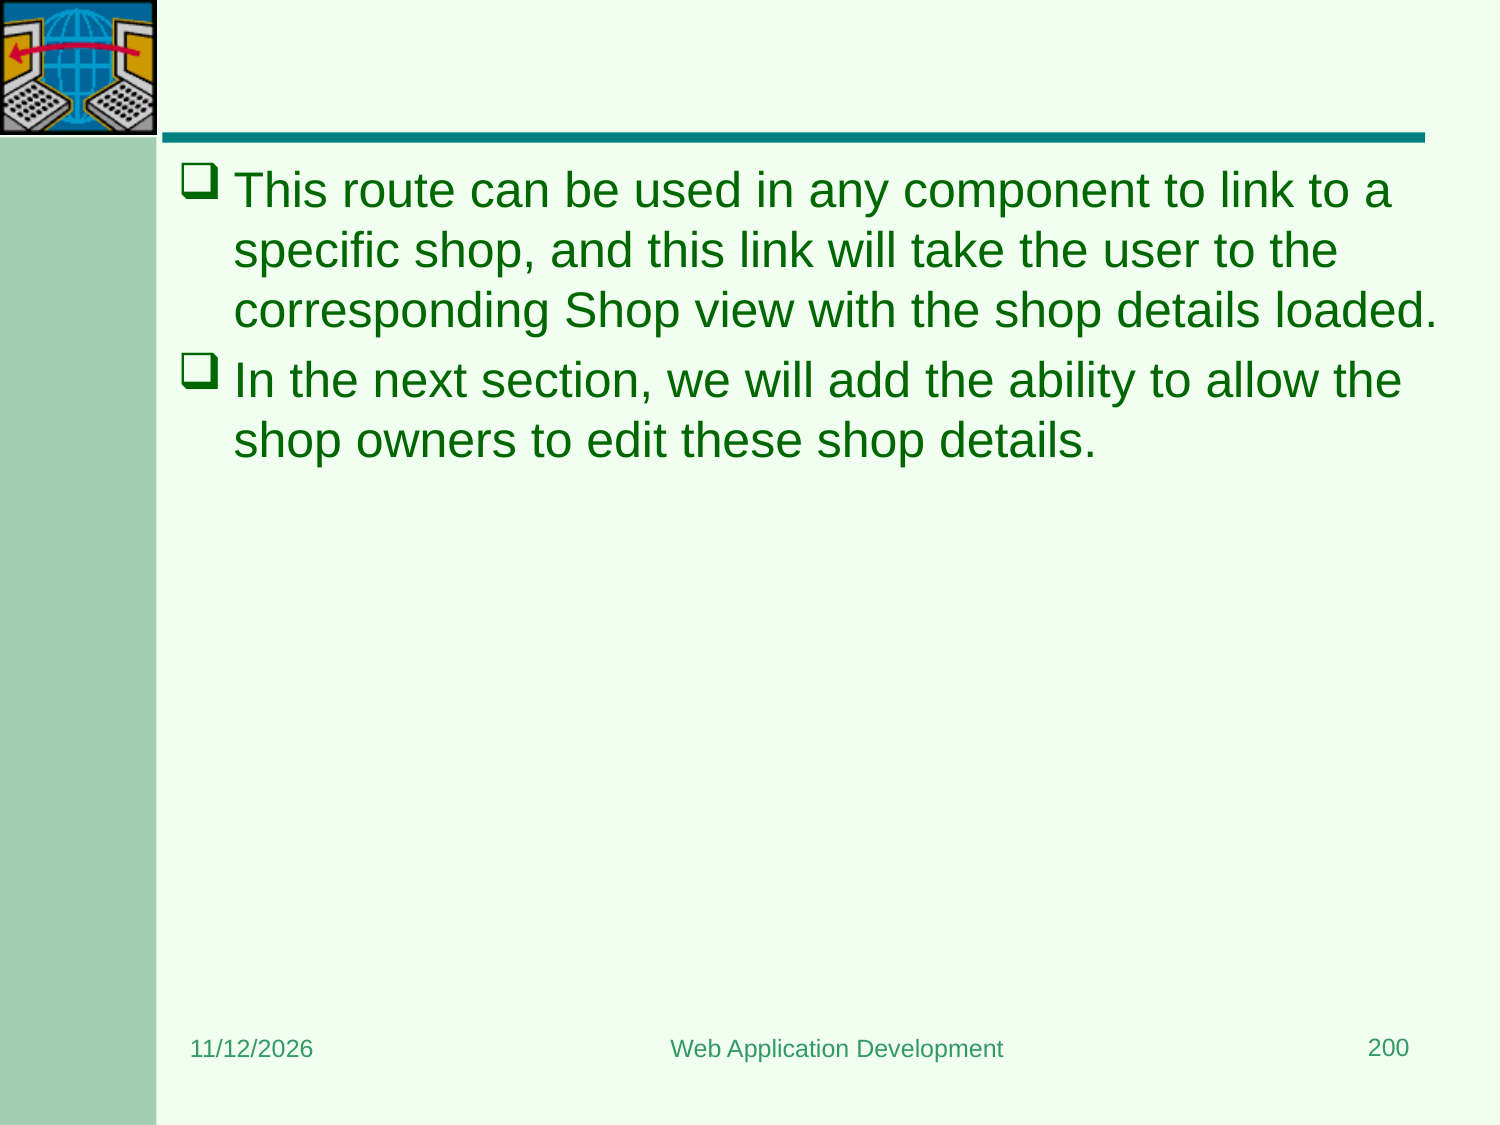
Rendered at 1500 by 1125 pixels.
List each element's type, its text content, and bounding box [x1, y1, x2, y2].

footer Web Application Development [462, 1024, 1213, 1104]
slide_number 200 [1237, 1024, 1426, 1103]
list This route can be used in any component to link to a specific shop, and this link will take the user to the corresponding Shop view with the shop details loaded. In the next section, we will add the ability to allow the shop owners to edit these shop details. [162, 149, 1488, 1013]
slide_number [174, 1024, 438, 1104]
picture [0, 0, 157, 135]
